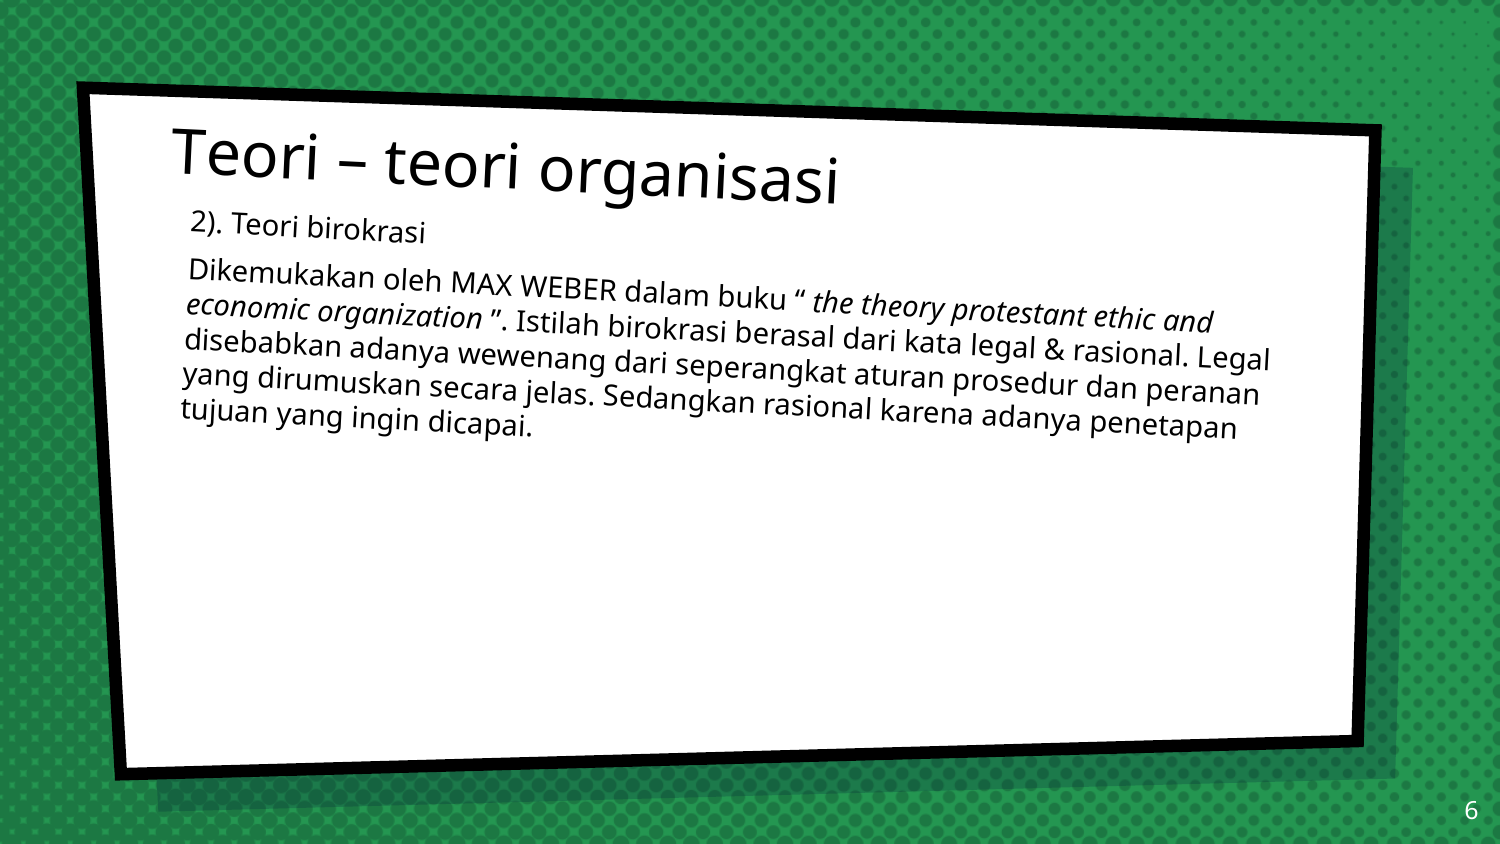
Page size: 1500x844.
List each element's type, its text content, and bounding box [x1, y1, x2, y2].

title Teori – teori organisasi [154, 75, 1313, 255]
slide_number 6 [1403, 779, 1494, 844]
list 2). Teori birokrasi Dikemukakan oleh MAX WEBER dalam buku “ the theory protestant ethic and economic organization ”. Istilah birokrasi berasal dari kata legal & rasional. Legal disebabkan adanya wewenang dari seperangkat aturan prosedur dan peranan yang dirumuskan secara jelas. Sedangkan rasional karena adanya penetapan tujuan yang ingin dicapai. [154, 202, 1334, 685]
